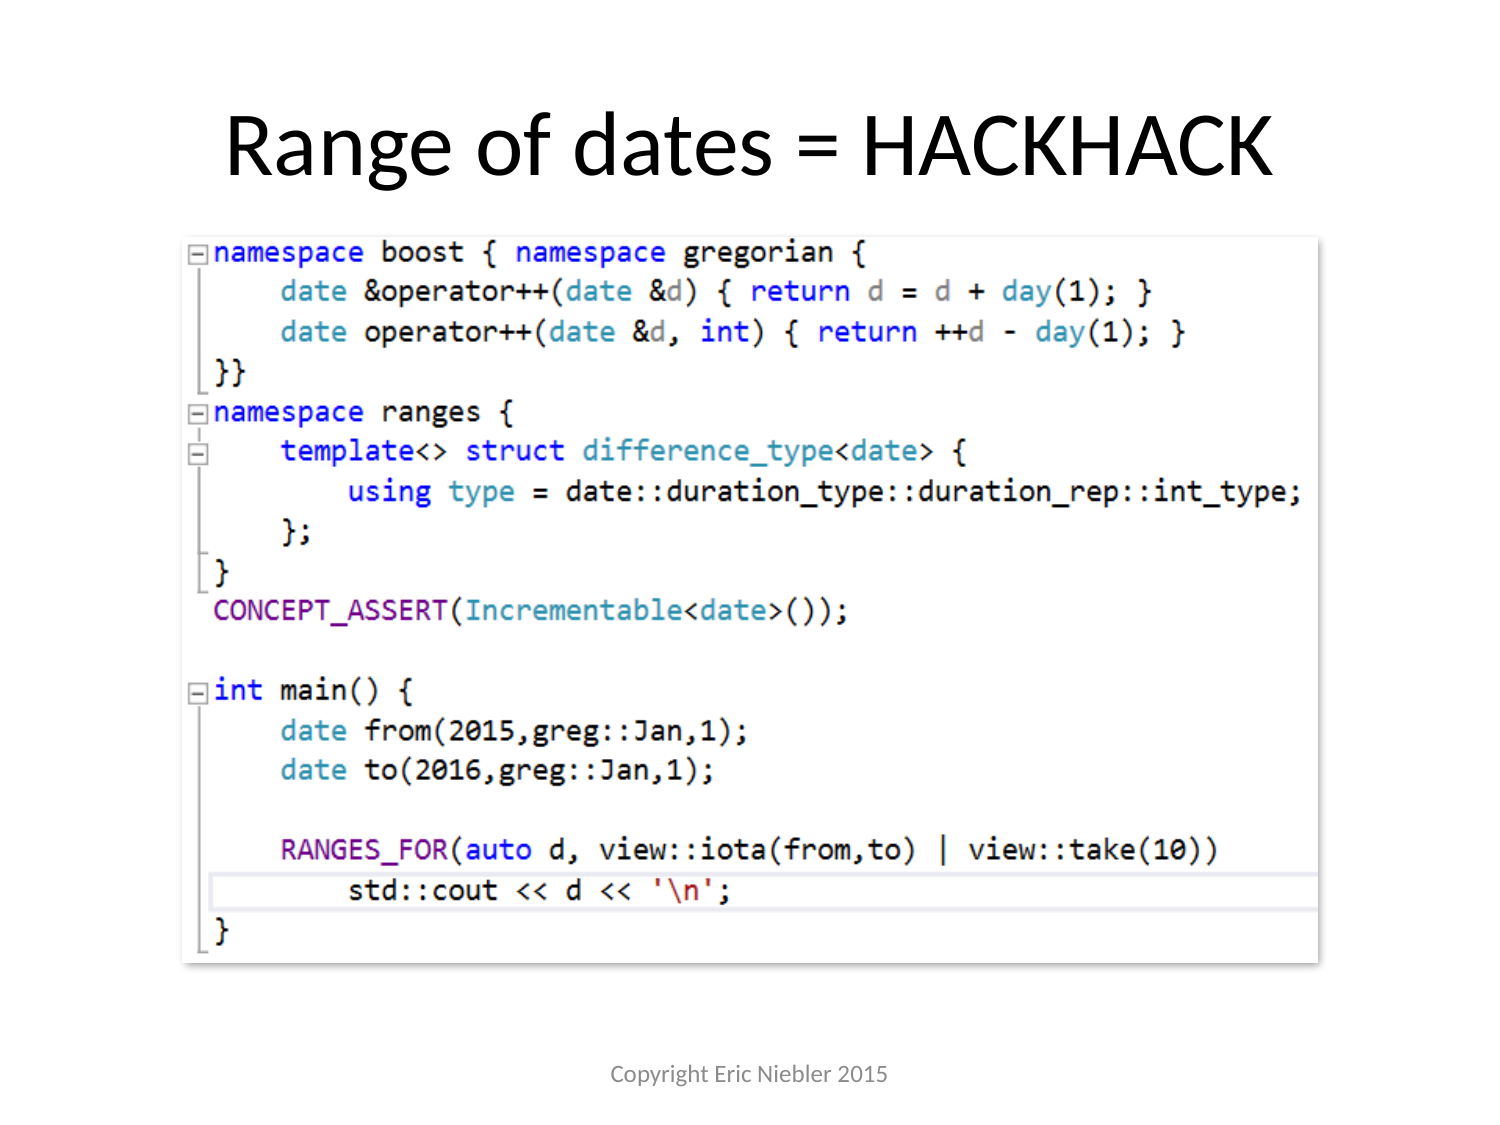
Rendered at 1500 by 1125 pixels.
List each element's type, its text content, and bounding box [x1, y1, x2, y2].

picture [182, 237, 1318, 963]
title Range of dates = HACKHACK [75, 45, 1425, 233]
footer Copyright Eric Niebler 2015 [512, 1042, 988, 1103]
